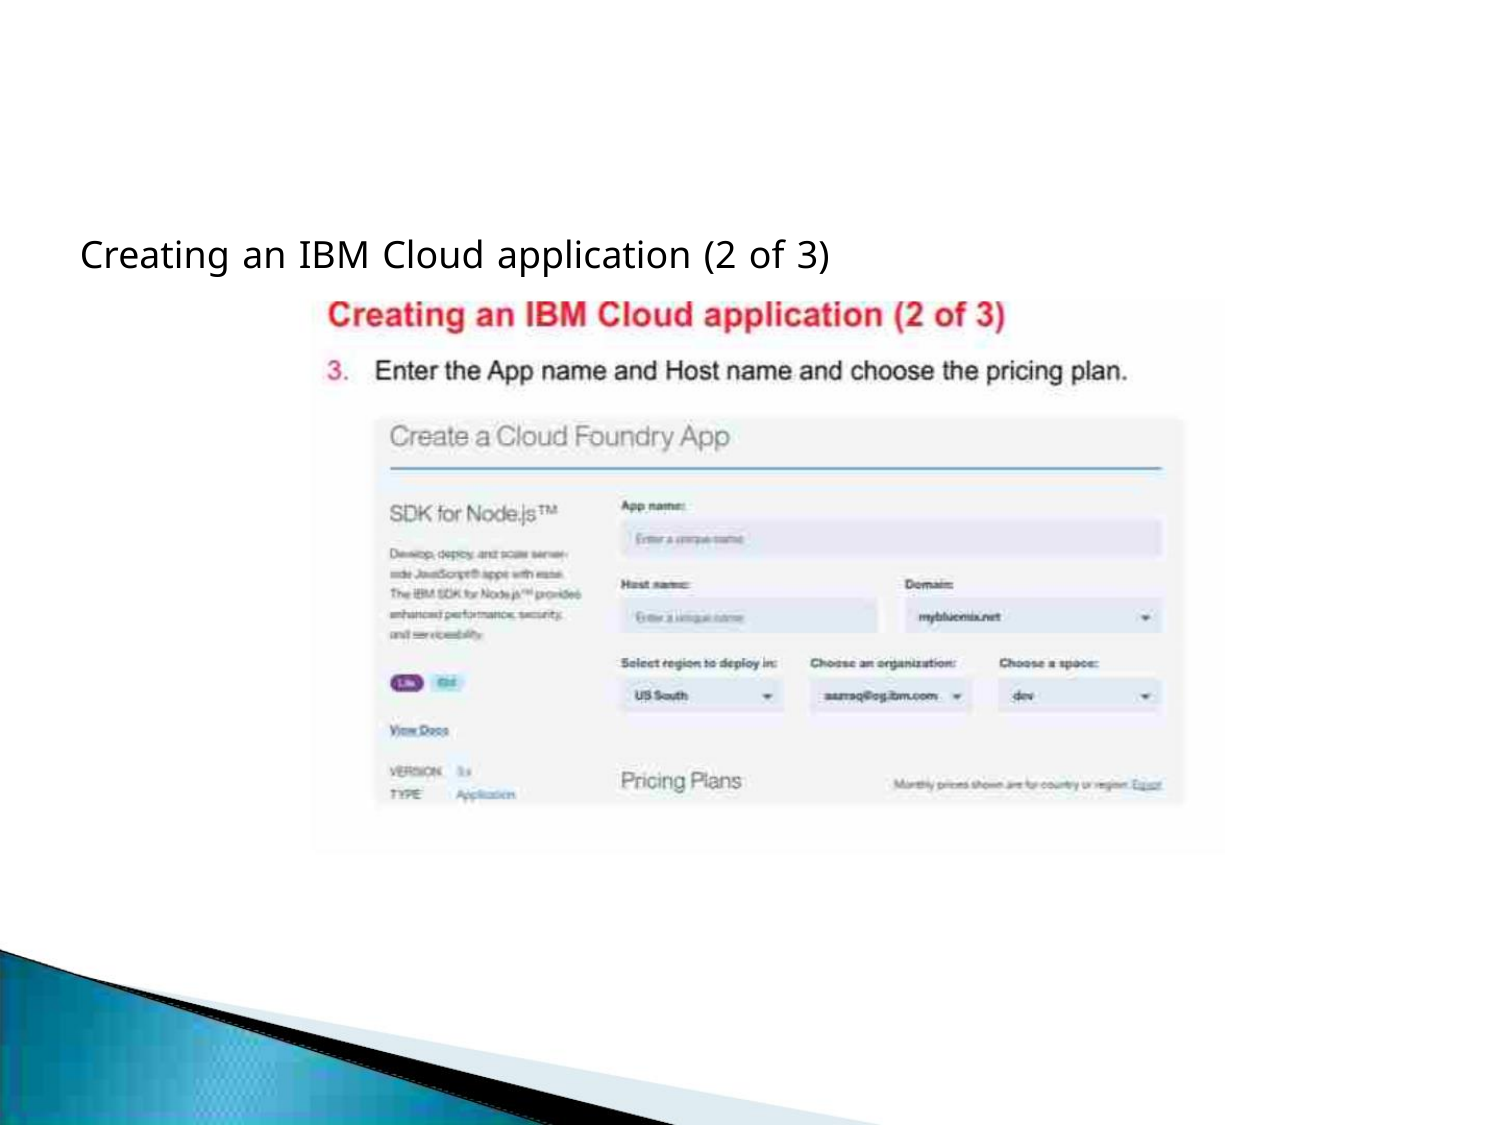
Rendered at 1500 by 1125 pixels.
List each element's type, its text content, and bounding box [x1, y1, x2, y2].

text_box [0, 0, 1500, 1125]
text_box Creating an IBM Cloud application (2 of 3) [79, 218, 867, 277]
